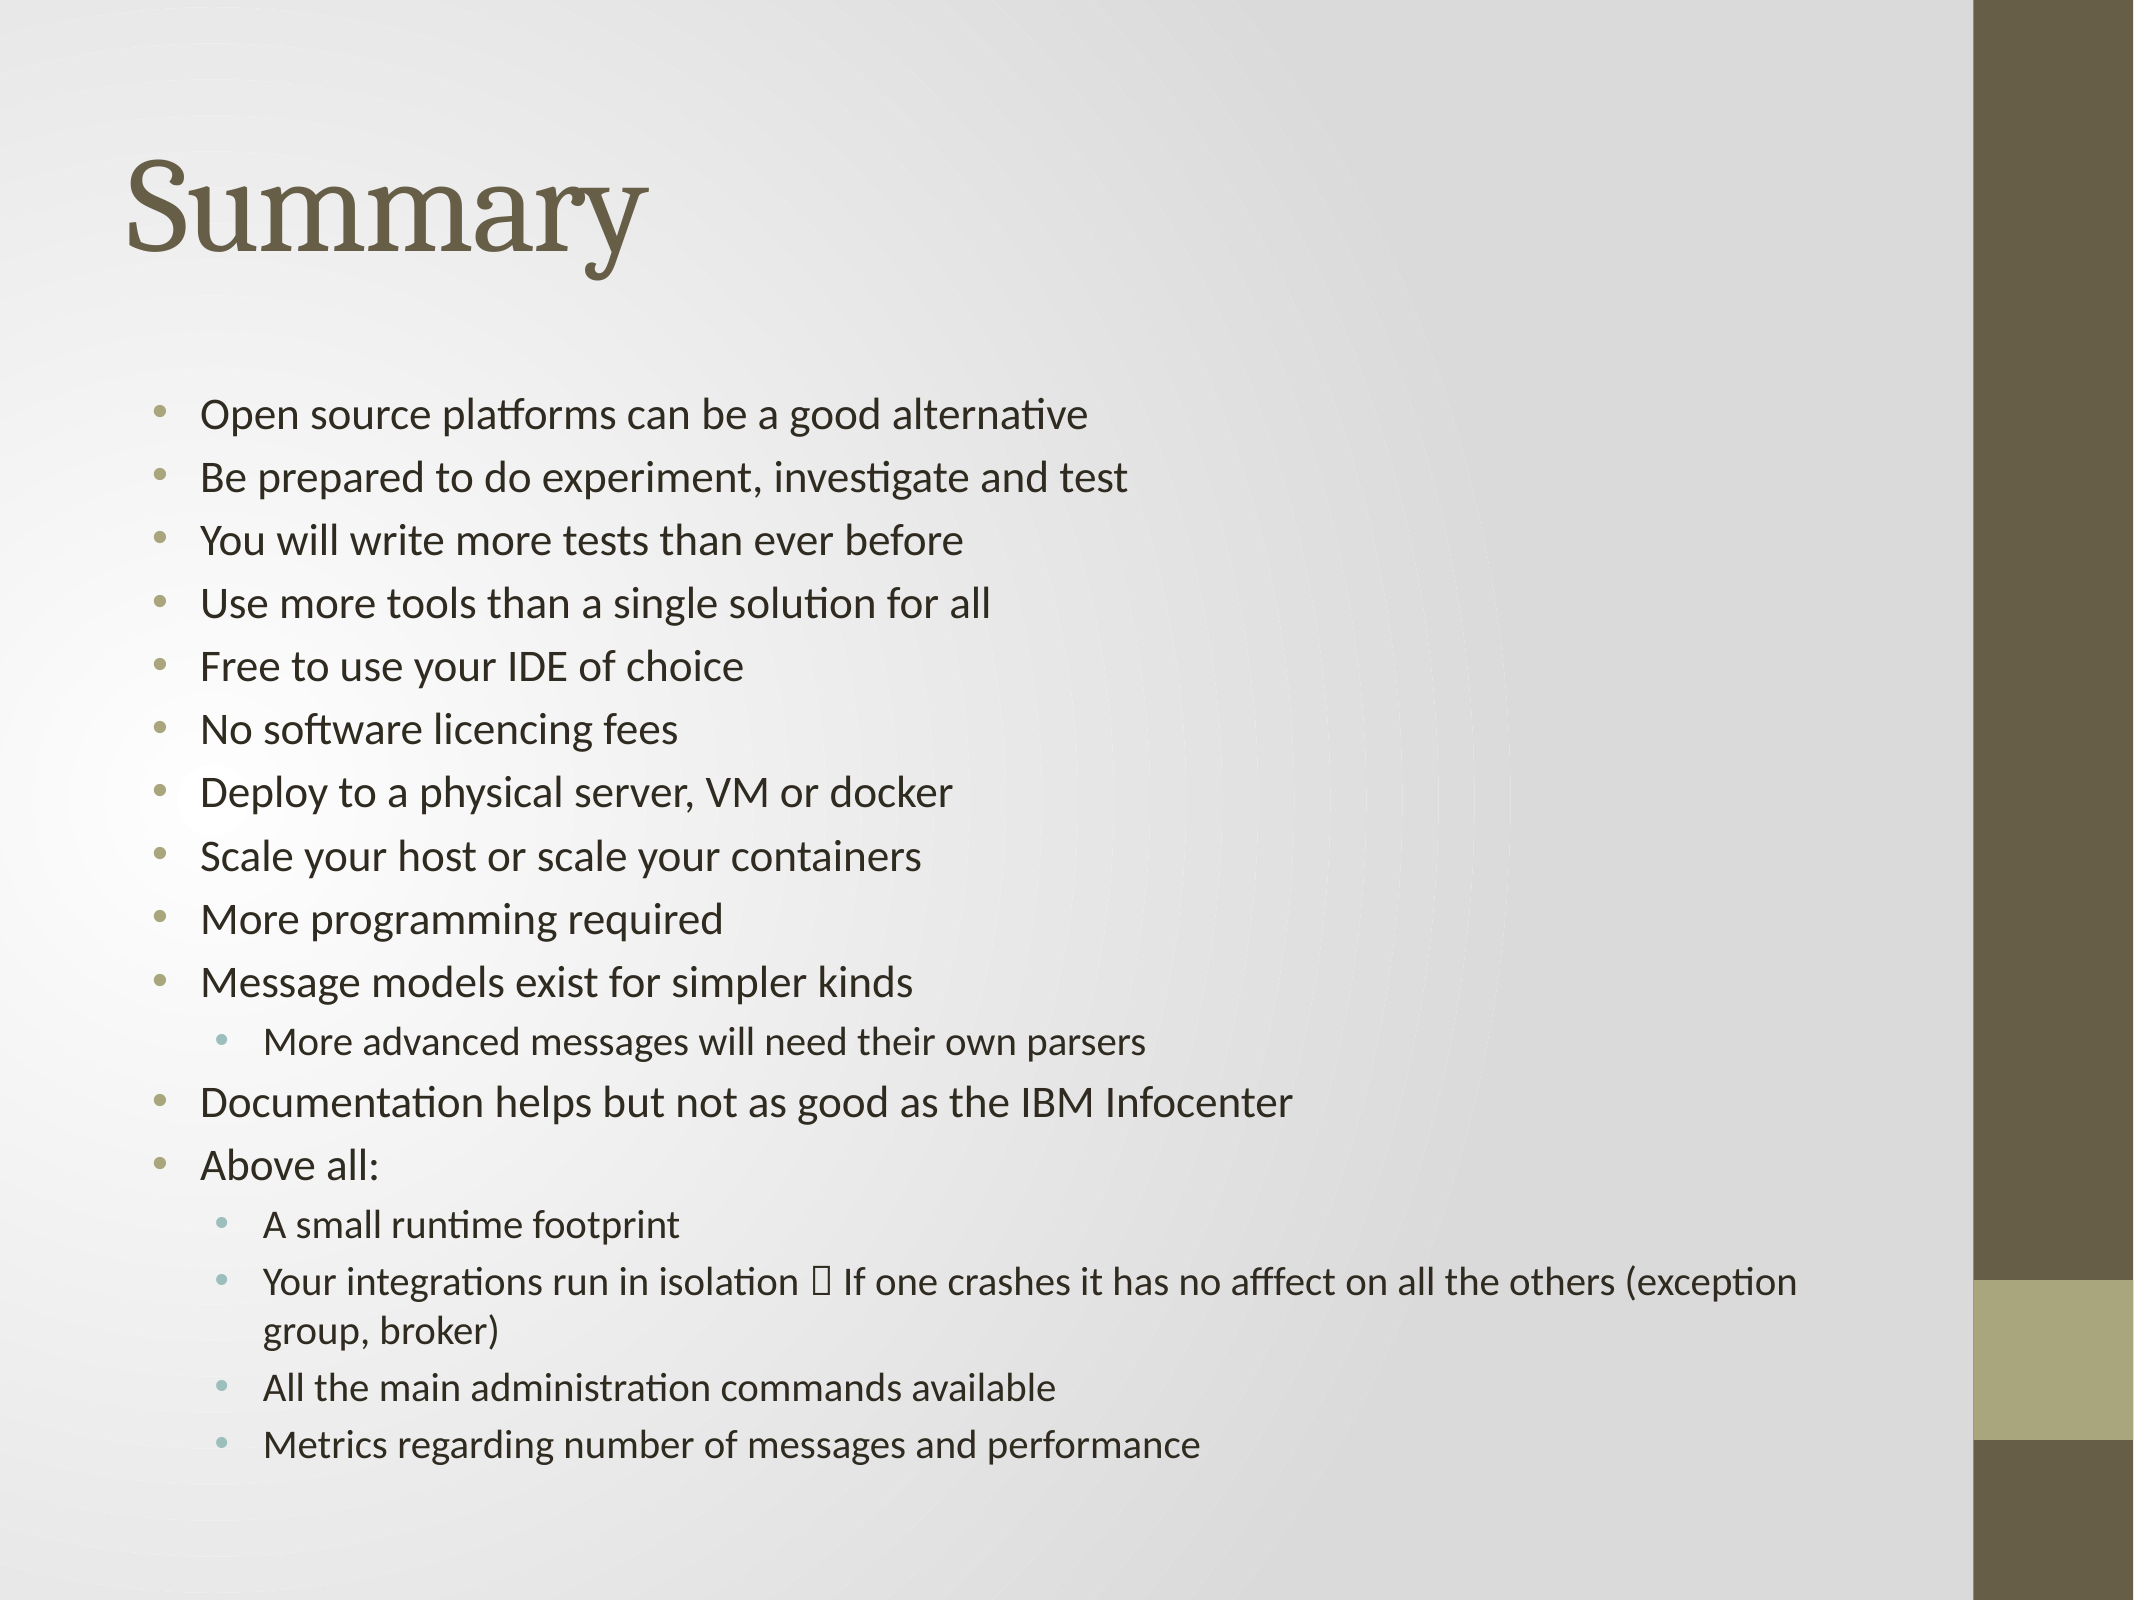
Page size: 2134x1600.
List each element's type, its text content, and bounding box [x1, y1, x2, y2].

title Summary [106, 64, 1885, 331]
list Open source platforms can be a good alternative Be prepared to do experiment, investigate and test You will write more tests than ever before Use more tools than a single solution for all Free to use your IDE of choice No software licencing fees Deploy to a physical server, VM or docker Scale your host or scale your containers More programming required Message models exist for simpler kinds More advanced messages will need their own parsers Documentation helps but not as good as the IBM Infocenter Above all: A small runtime footprint Your integrations run in isolation  If one crashes it has no afffect on all the others (exception group, broker) All the main administration commands available Metrics regarding number of messages and performance [106, 373, 1885, 1494]
